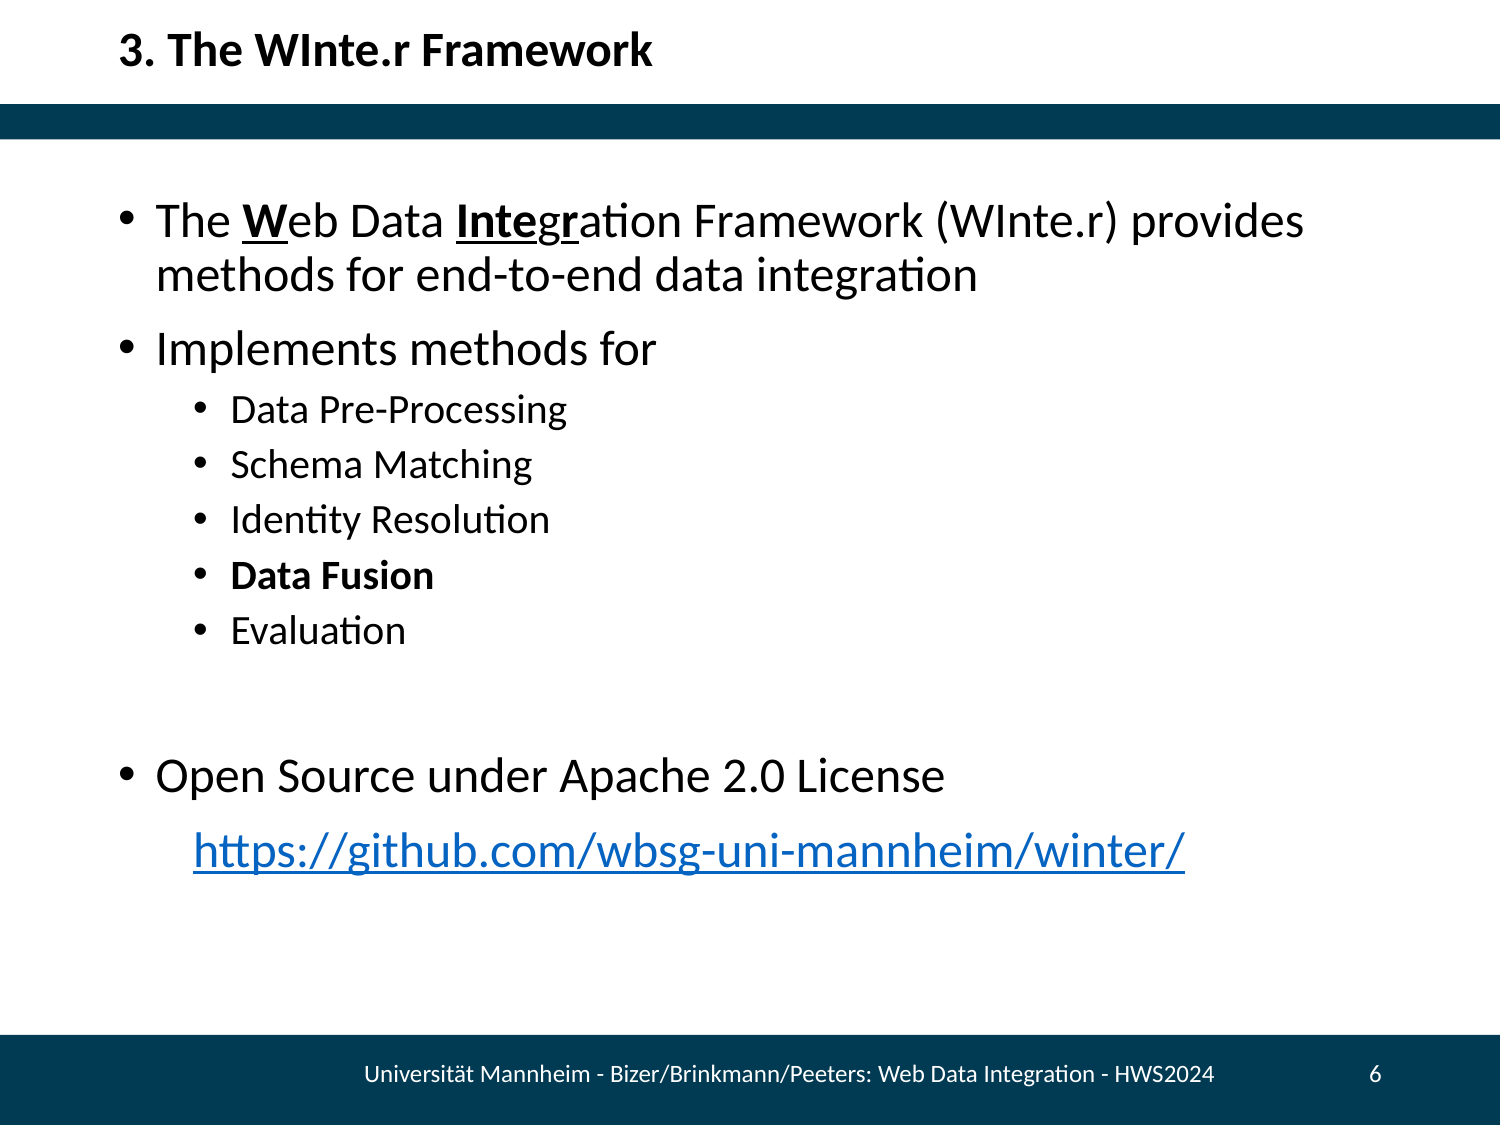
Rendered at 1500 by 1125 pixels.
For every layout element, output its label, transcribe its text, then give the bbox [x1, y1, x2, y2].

footer Universität Mannheim - Bizer/Brinkmann/Peeters: Web Data Integration - HWS2024 [261, 1042, 1319, 1103]
slide_number 6 [1319, 1042, 1397, 1103]
list The Web Data Integration Framework (WInte.r) provides methods for end-to-end data integration Implements methods for Data Pre-Processing Schema Matching Identity Resolution Data Fusion Evaluation Open Source under Apache 2.0 License https://github.com/wbsg-uni-mannheim/winter/ [103, 186, 1397, 1009]
title 3. The WInte.r Framework [103, 16, 1397, 85]
